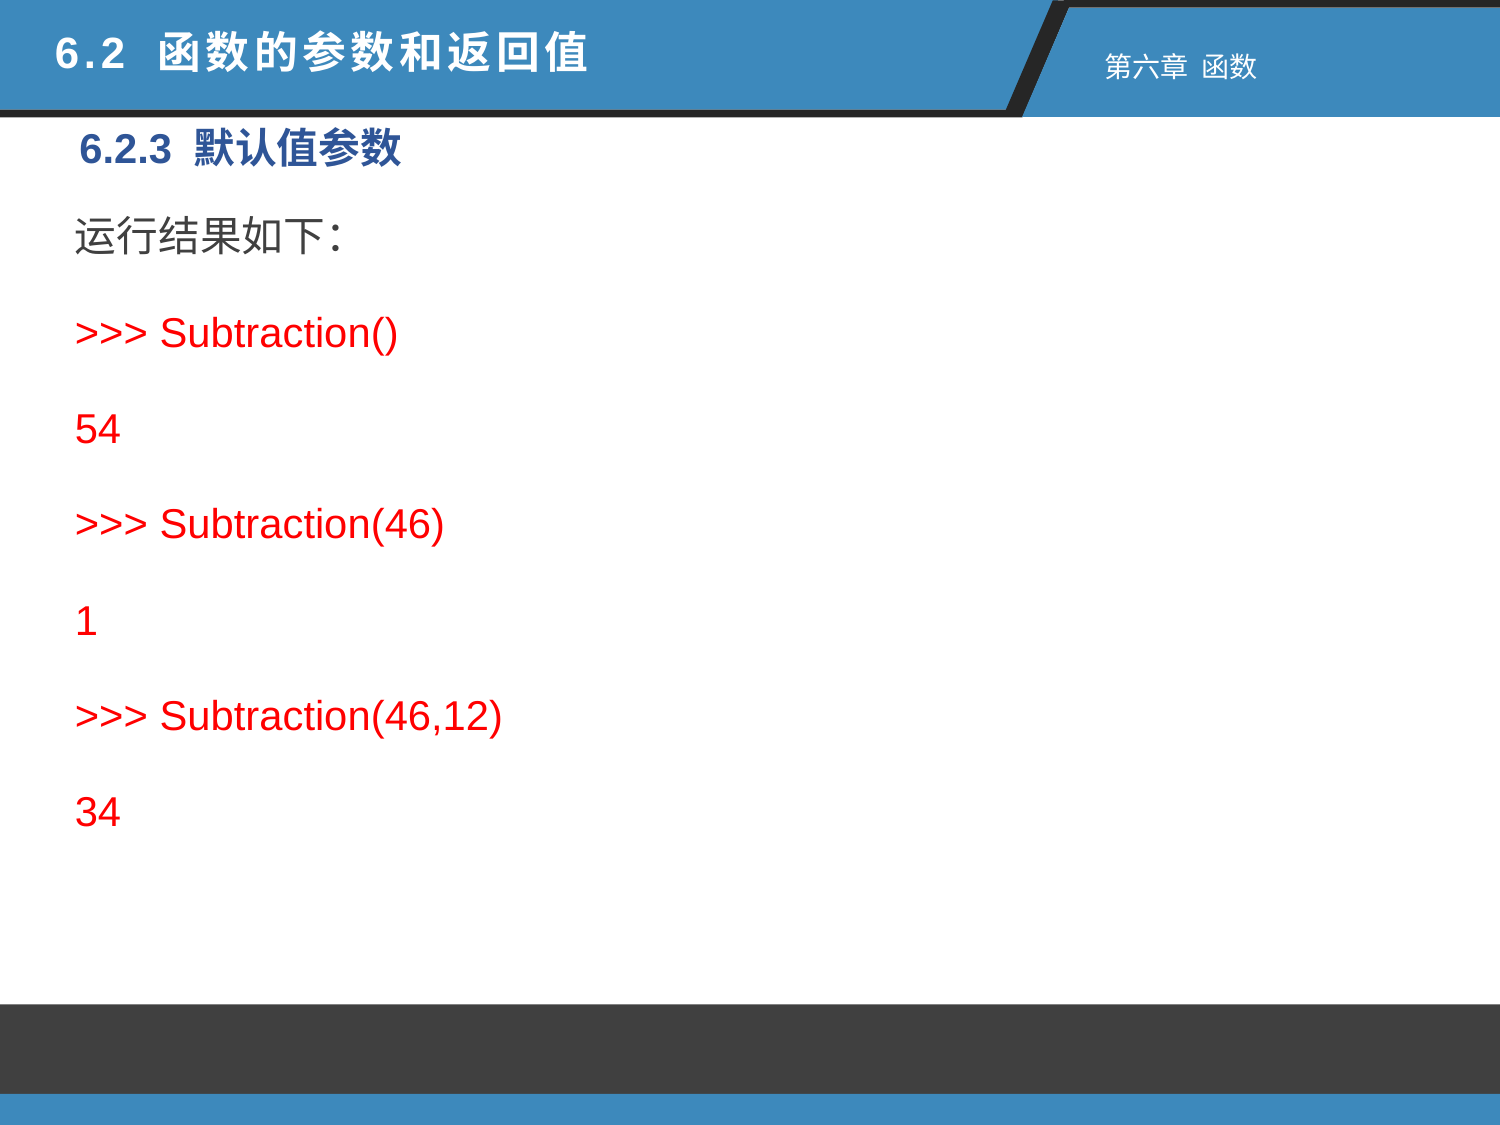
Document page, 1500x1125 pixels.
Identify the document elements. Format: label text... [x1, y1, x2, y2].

text_box 6.2 函数的参数和返回值 [40, 17, 628, 85]
list 运行结果如下： >>> Subtraction() 54 >>> Subtraction(46) 1 >>> Subtraction(46,12) 34 [59, 177, 1436, 986]
list 6.2.3 默认值参数 [64, 119, 1229, 210]
text_box 第六章 函数 [1070, 41, 1500, 91]
